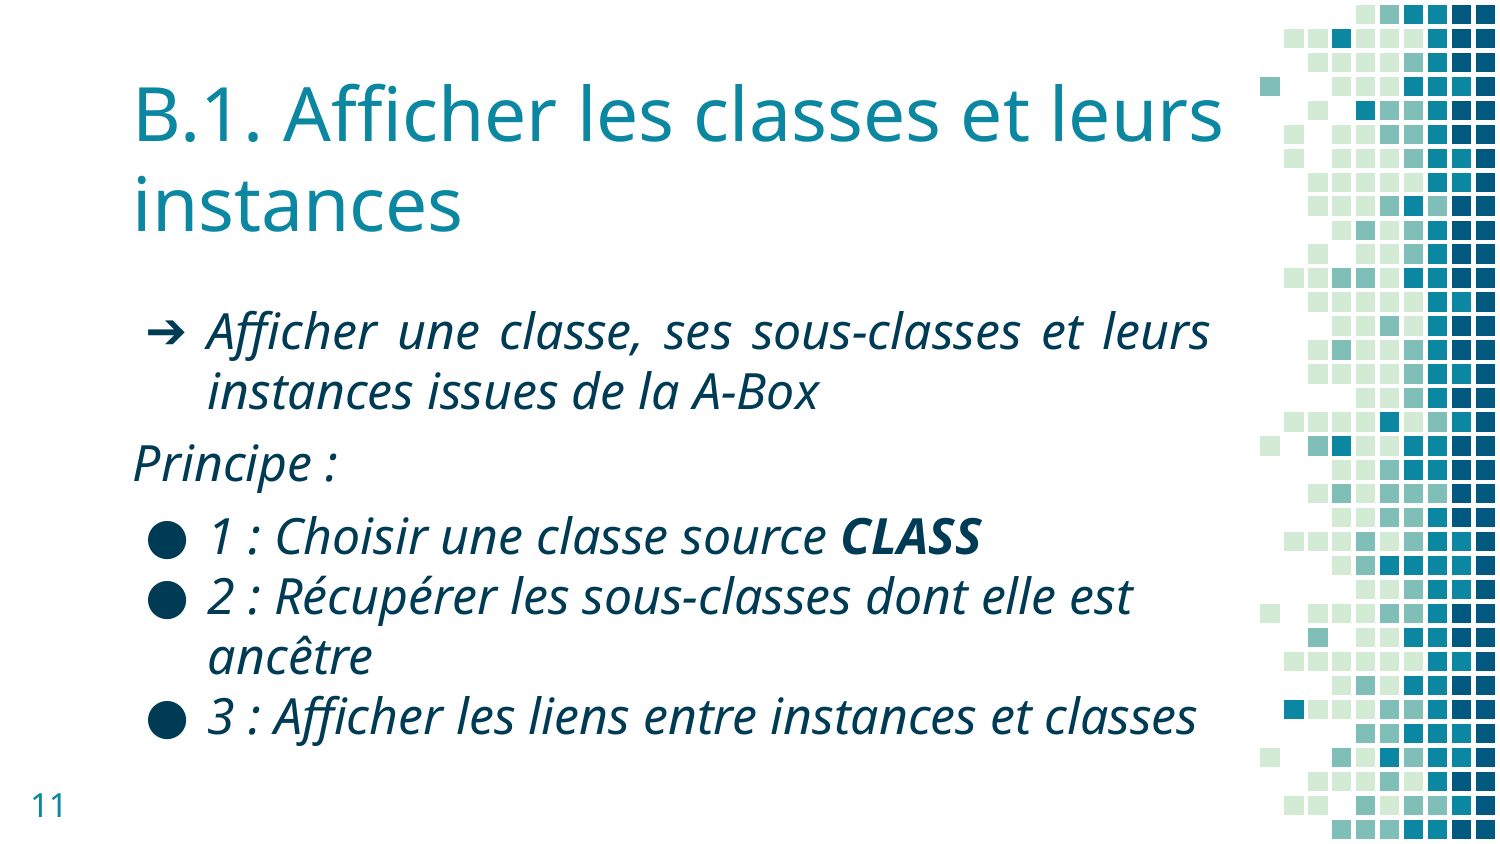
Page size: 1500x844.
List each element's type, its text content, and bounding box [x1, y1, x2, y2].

list Afficher une classe, ses sous-classes et leurs instances issues de la A-Box Principe : 1 : Choisir une classe source CLASS 2 : Récupérer les sous-classes dont elle est ancêtre 3 : Afficher les liens entre instances et classes [117, 284, 1227, 774]
slide_number ‹#› [15, 774, 105, 839]
title B.1. Afficher les classes et leurs instances [117, 35, 1310, 262]
